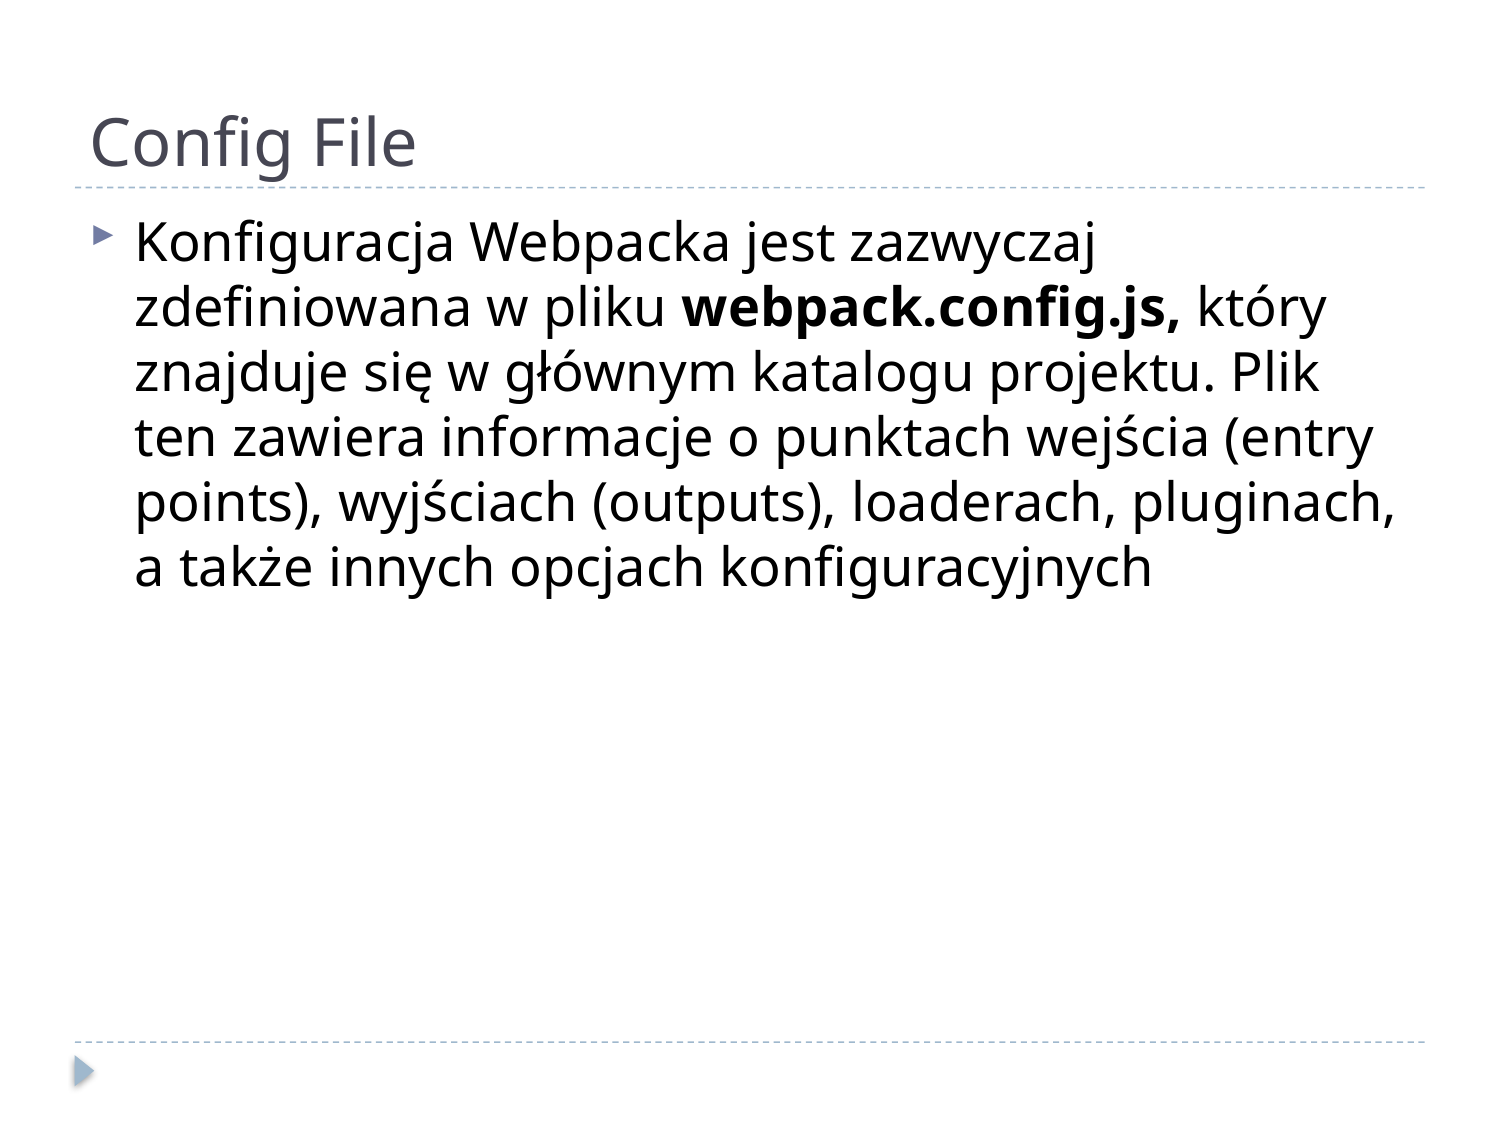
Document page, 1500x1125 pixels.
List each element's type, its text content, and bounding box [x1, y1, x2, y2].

title Config File [75, 24, 1425, 188]
list Konfiguracja Webpacka jest zazwyczaj zdefiniowana w pliku webpack.config.js, który znajduje się w głównym katalogu projektu. Plik ten zawiera informacje o punktach wejścia (entry points), wyjściach (outputs), loaderach, pluginach, a także innych opcjach konfiguracyjnych [75, 200, 1425, 1010]
